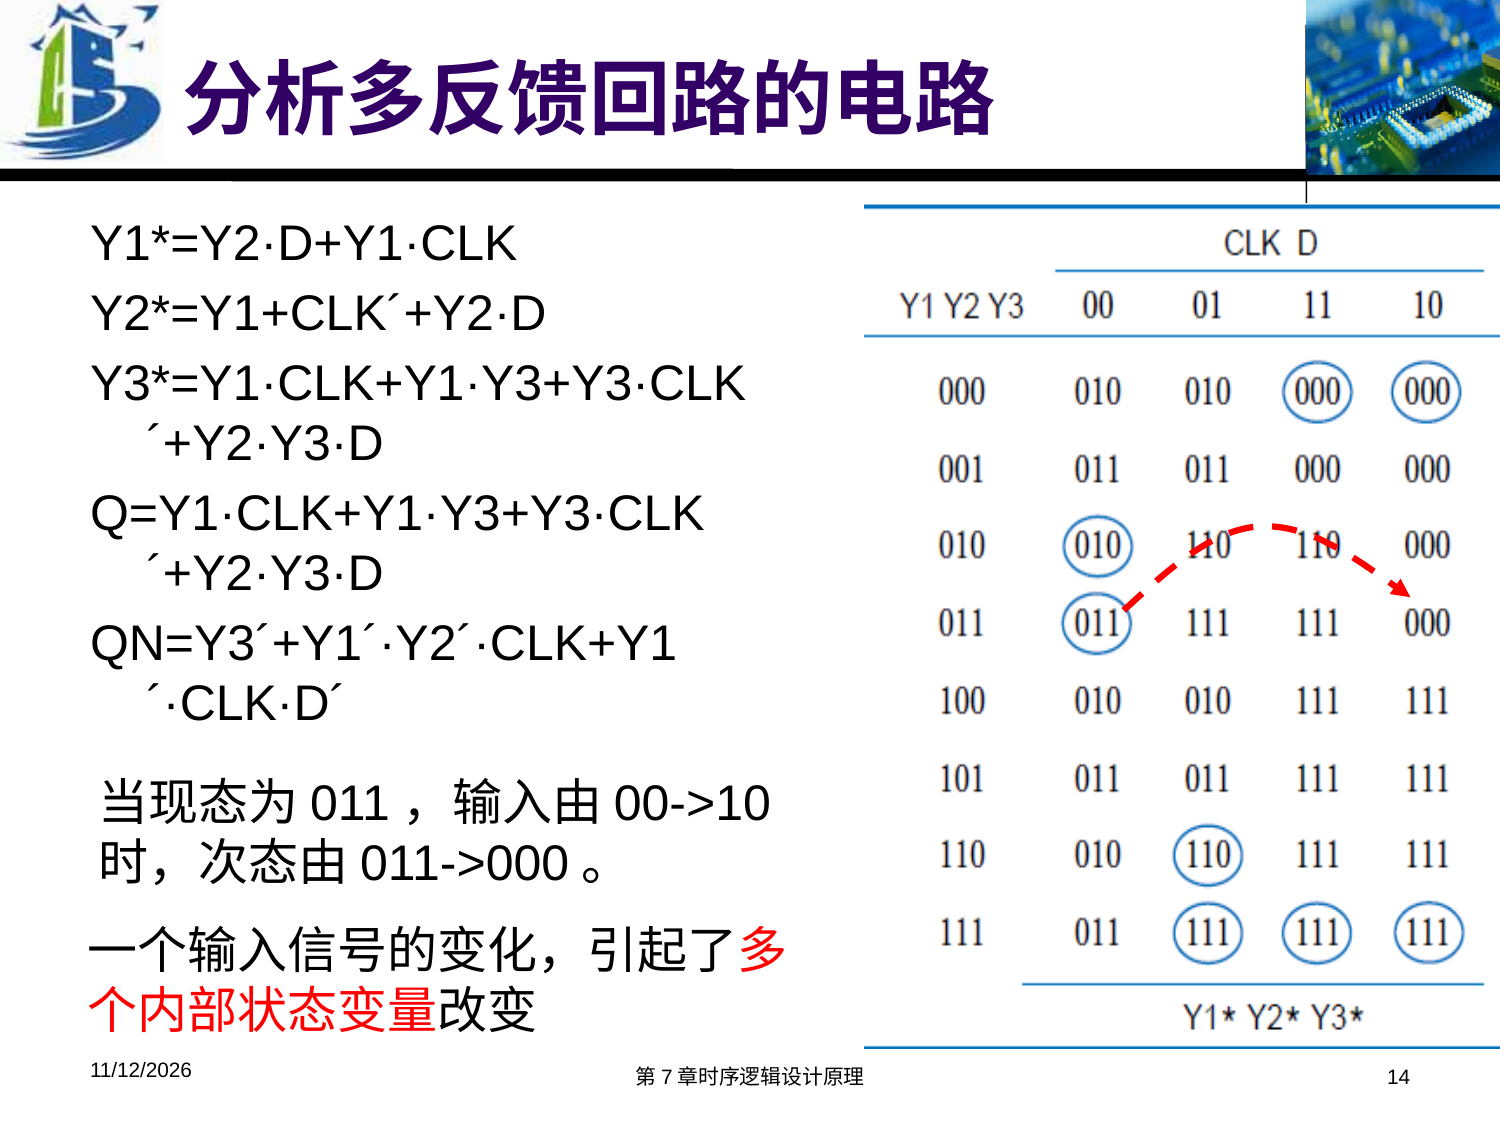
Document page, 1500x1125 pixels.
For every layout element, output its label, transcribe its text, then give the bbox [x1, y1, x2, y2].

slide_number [74, 1048, 426, 1101]
slide_number 14 [1074, 1058, 1426, 1101]
title 分析多反馈回路的电路 [167, 30, 1301, 153]
picture [1306, 0, 1500, 175]
picture [0, 0, 163, 163]
footer 第7章时序逻辑设计原理 [512, 1055, 988, 1101]
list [864, 203, 1500, 1049]
list Y1*=Y2·D+Y1·CLK Y2*=Y1+CLK´+Y2·D Y3*=Y1·CLK+Y1·Y3+Y3·CLK´+Y2·Y3·D Q=Y1·CLK+Y1·Y3+Y3·CLK´+Y2·Y3·D QN=Y3´+Y1´·Y2´·CLK+Y1´·CLK·D´ [74, 203, 801, 729]
text_box 一个输入信号的变化，引起了多个内部状态变量改变 [72, 911, 823, 1047]
text_box 当现态为011，输入由00->10时，次态由011->000。 [83, 763, 859, 898]
